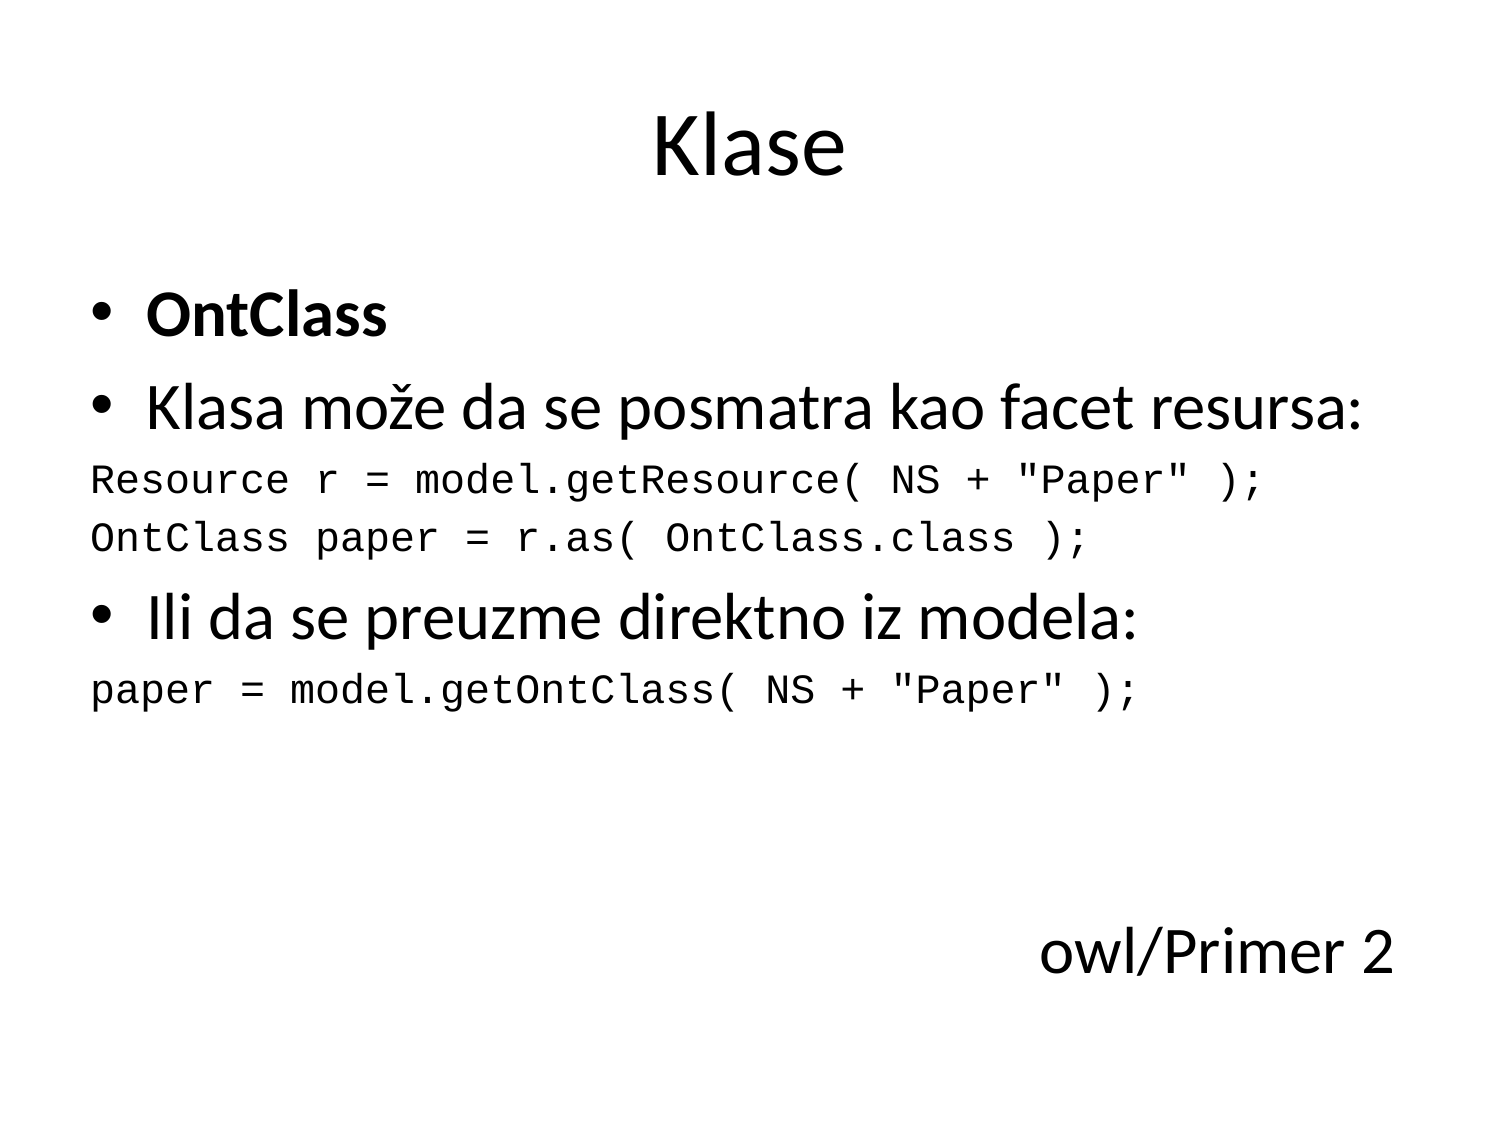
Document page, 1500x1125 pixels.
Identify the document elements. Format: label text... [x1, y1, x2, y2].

title Klase [75, 45, 1425, 233]
text_box owl/Primer 2 [1024, 899, 1413, 995]
list OntClass Klasa može da se posmatra kao facet resursa: Resource r = model.getResource( NS + "Paper" ); OntClass paper = r.as( OntClass.class ); Ili da se preuzme direktno iz modela: paper = model.getOntClass( NS + "Paper" ); [75, 262, 1425, 1005]
